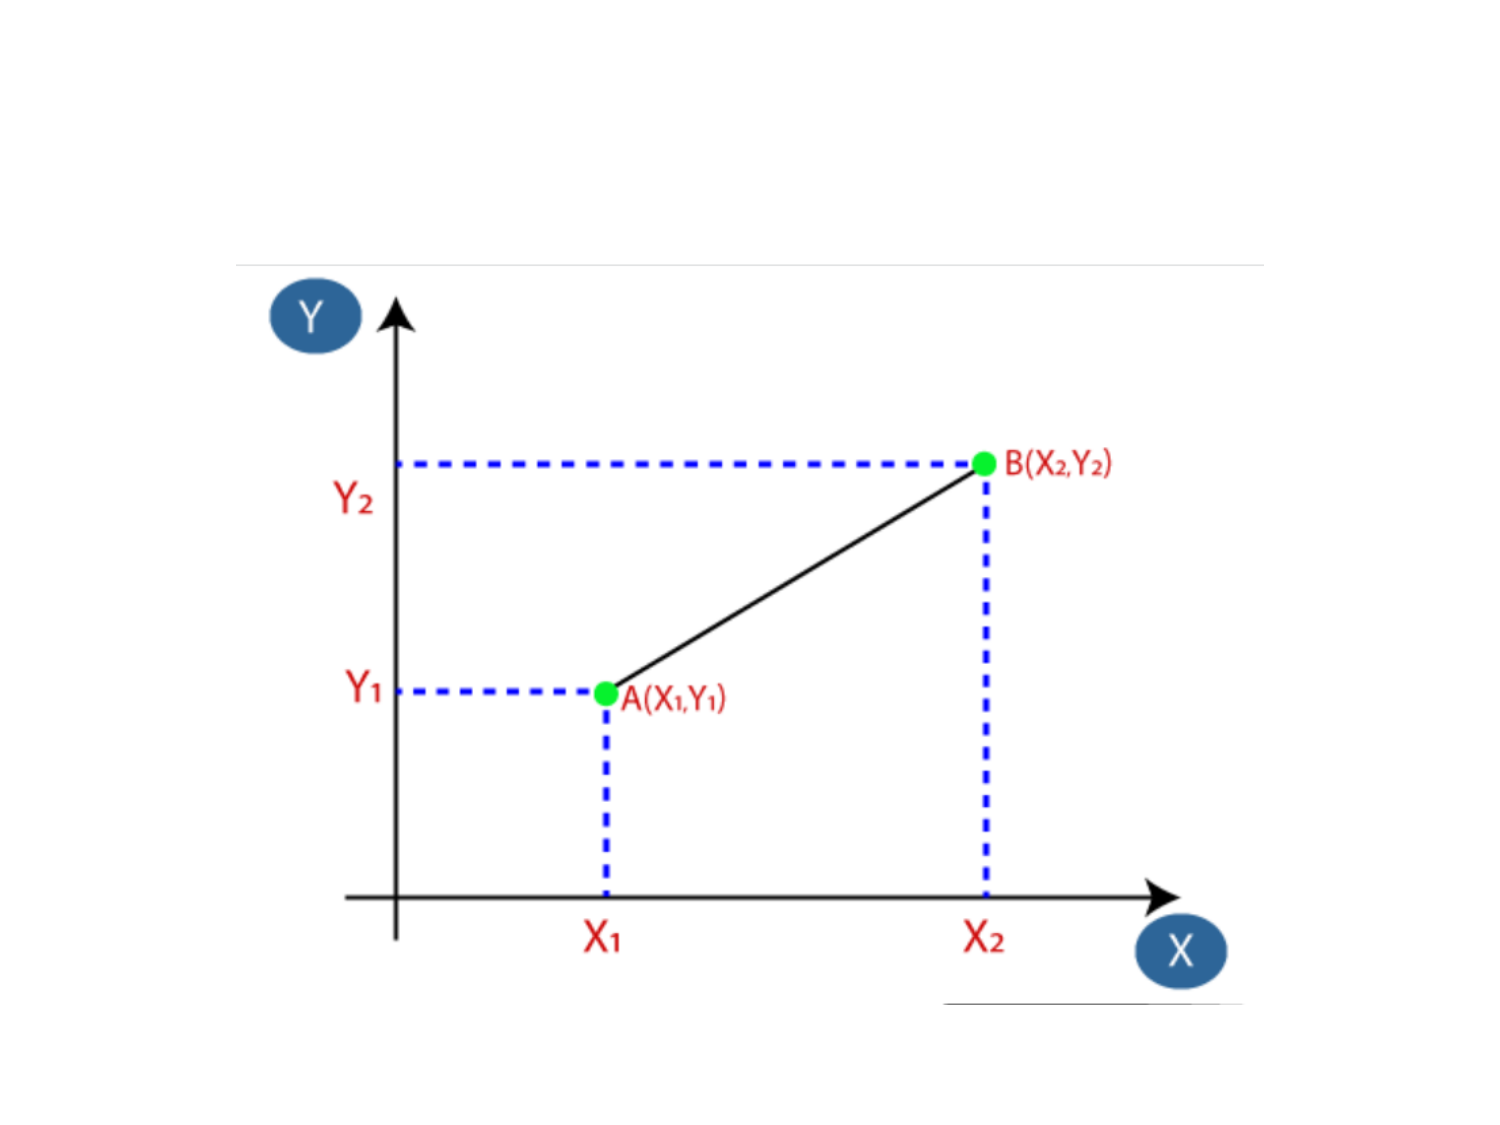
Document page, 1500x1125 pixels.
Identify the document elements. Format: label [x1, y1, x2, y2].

list [236, 262, 1264, 1006]
